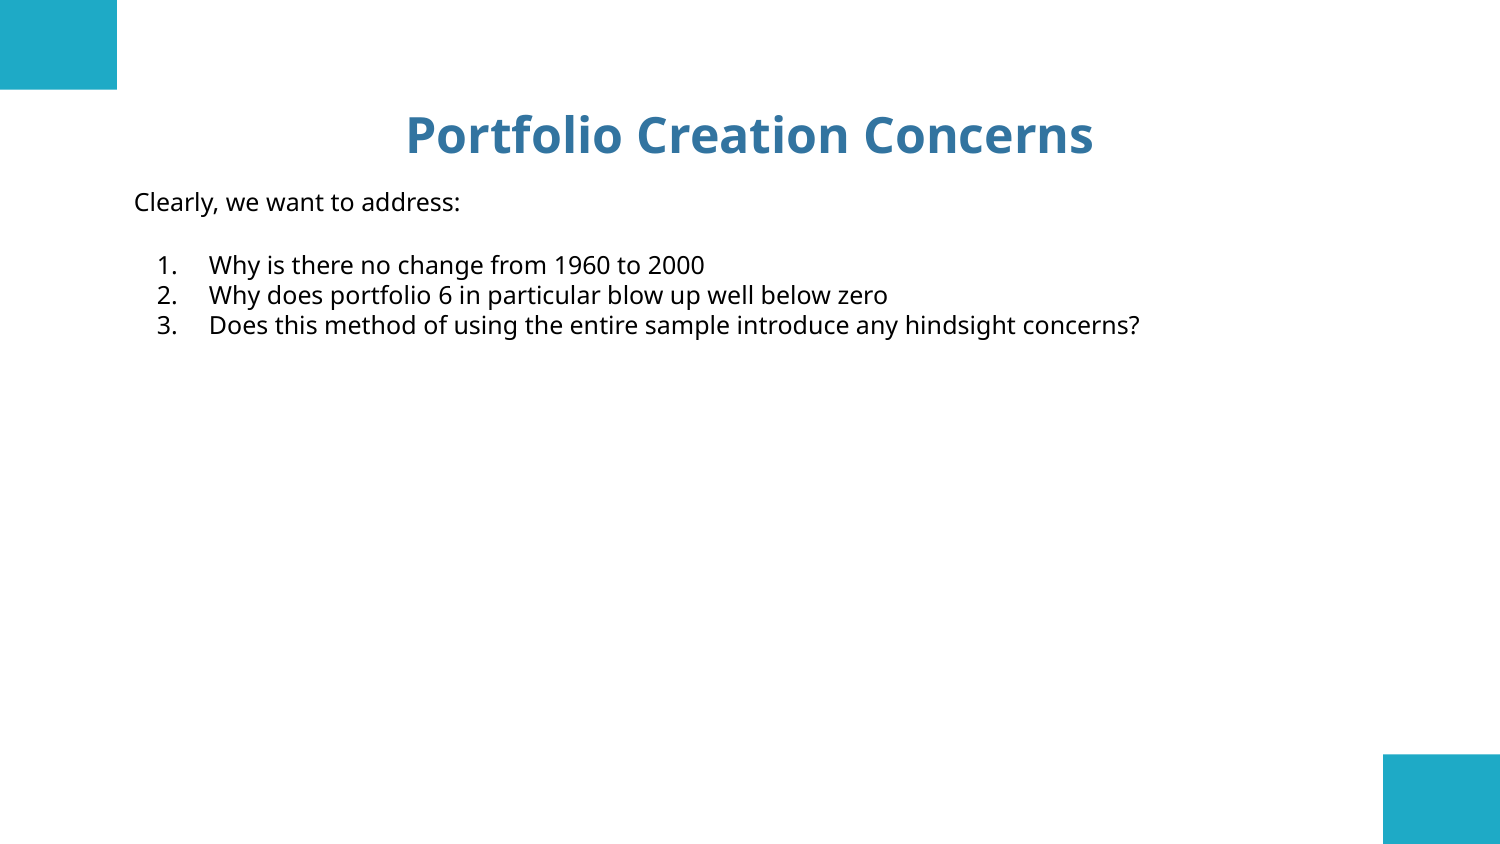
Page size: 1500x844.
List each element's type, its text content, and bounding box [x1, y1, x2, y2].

list Clearly, we want to address: Why is there no change from 1960 to 2000 Why does portfolio 6 in particular blow up well below zero Does this method of using the entire sample introduce any hindsight concerns? [118, 171, 1382, 755]
title Portfolio Creation Concerns [118, 88, 1382, 167]
